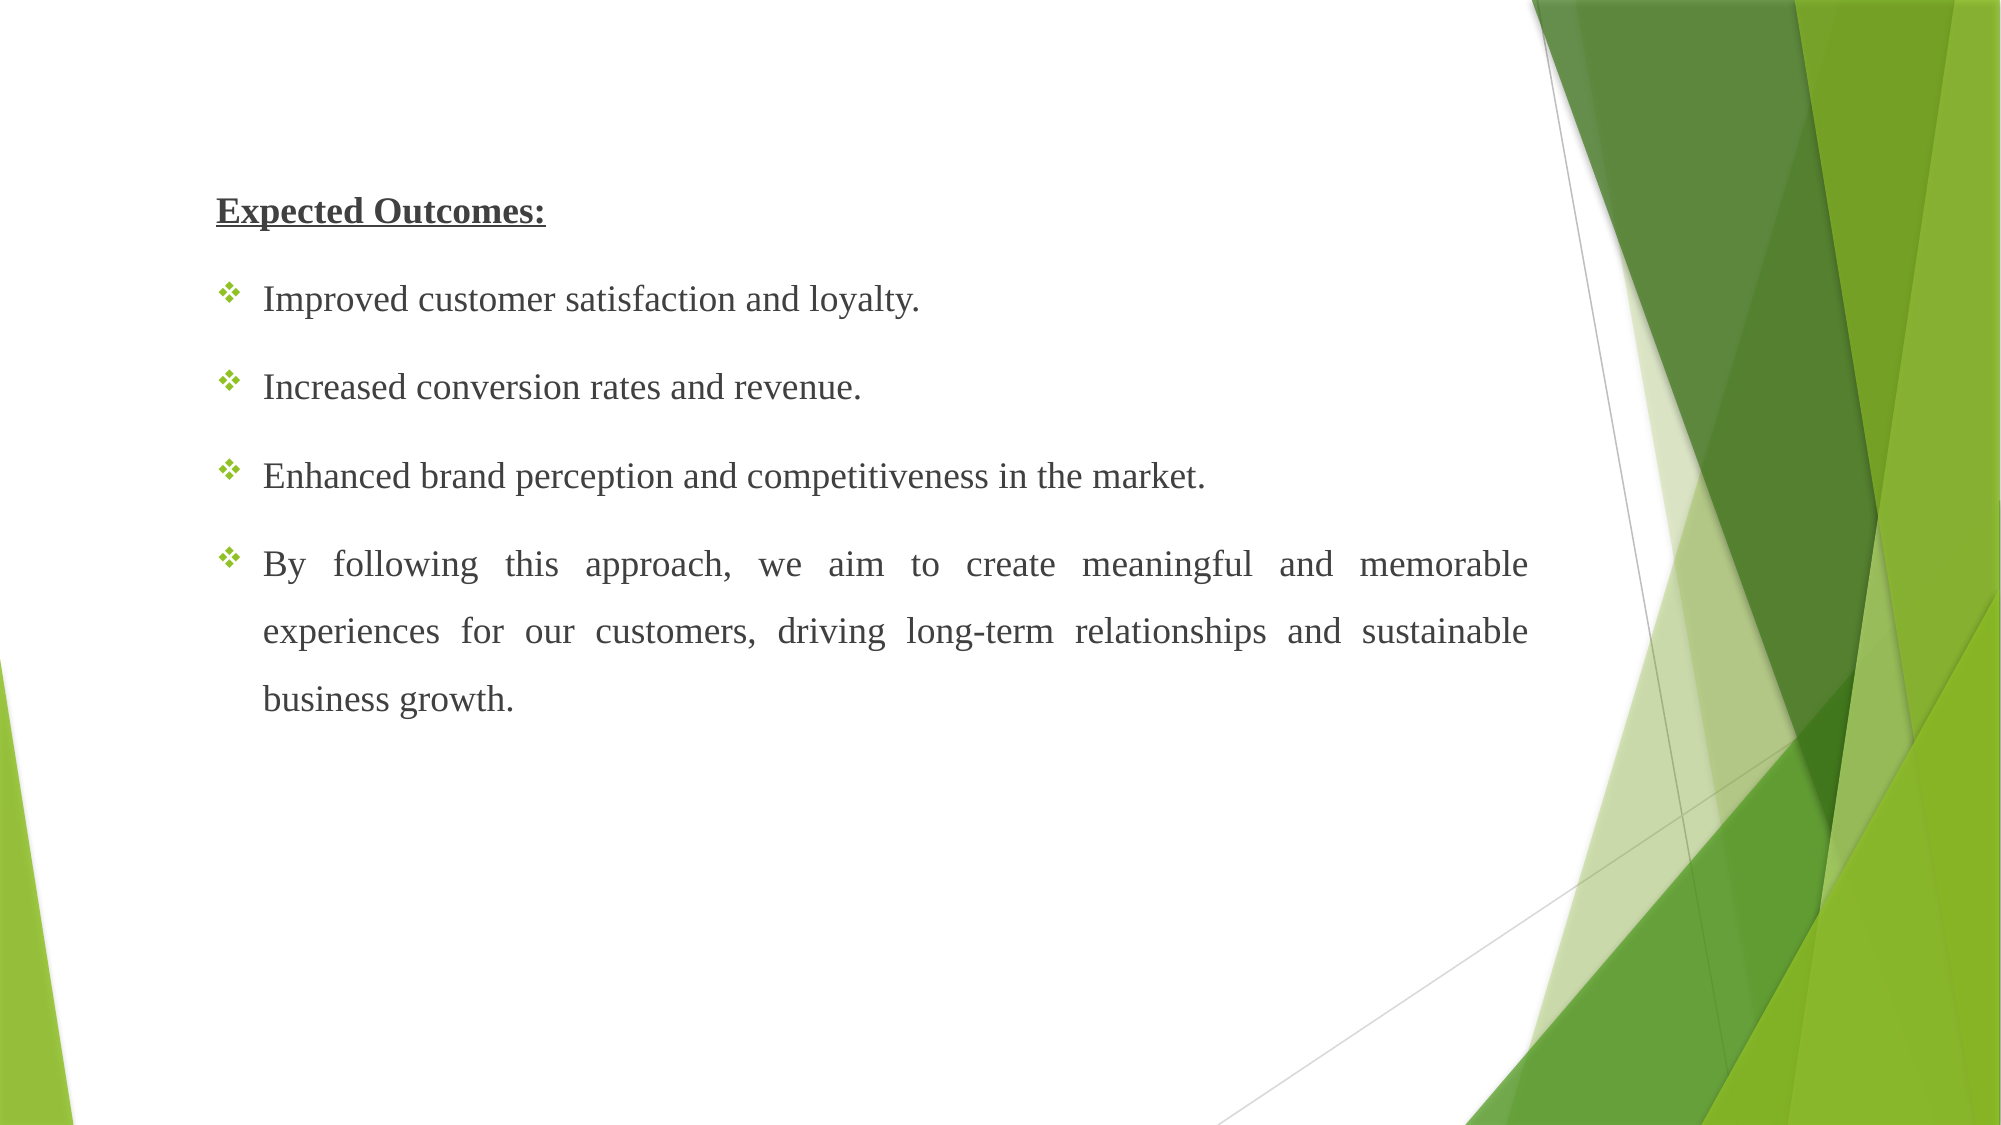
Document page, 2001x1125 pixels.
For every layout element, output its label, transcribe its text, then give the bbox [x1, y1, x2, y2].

list Expected Outcomes: Improved customer satisfaction and loyalty. Increased conversion rates and revenue. Enhanced brand perception and competitiveness in the market. By following this approach, we aim to create meaningful and memorable experiences for our customers, driving long-term relationships and sustainable business growth. [135, 155, 1546, 793]
